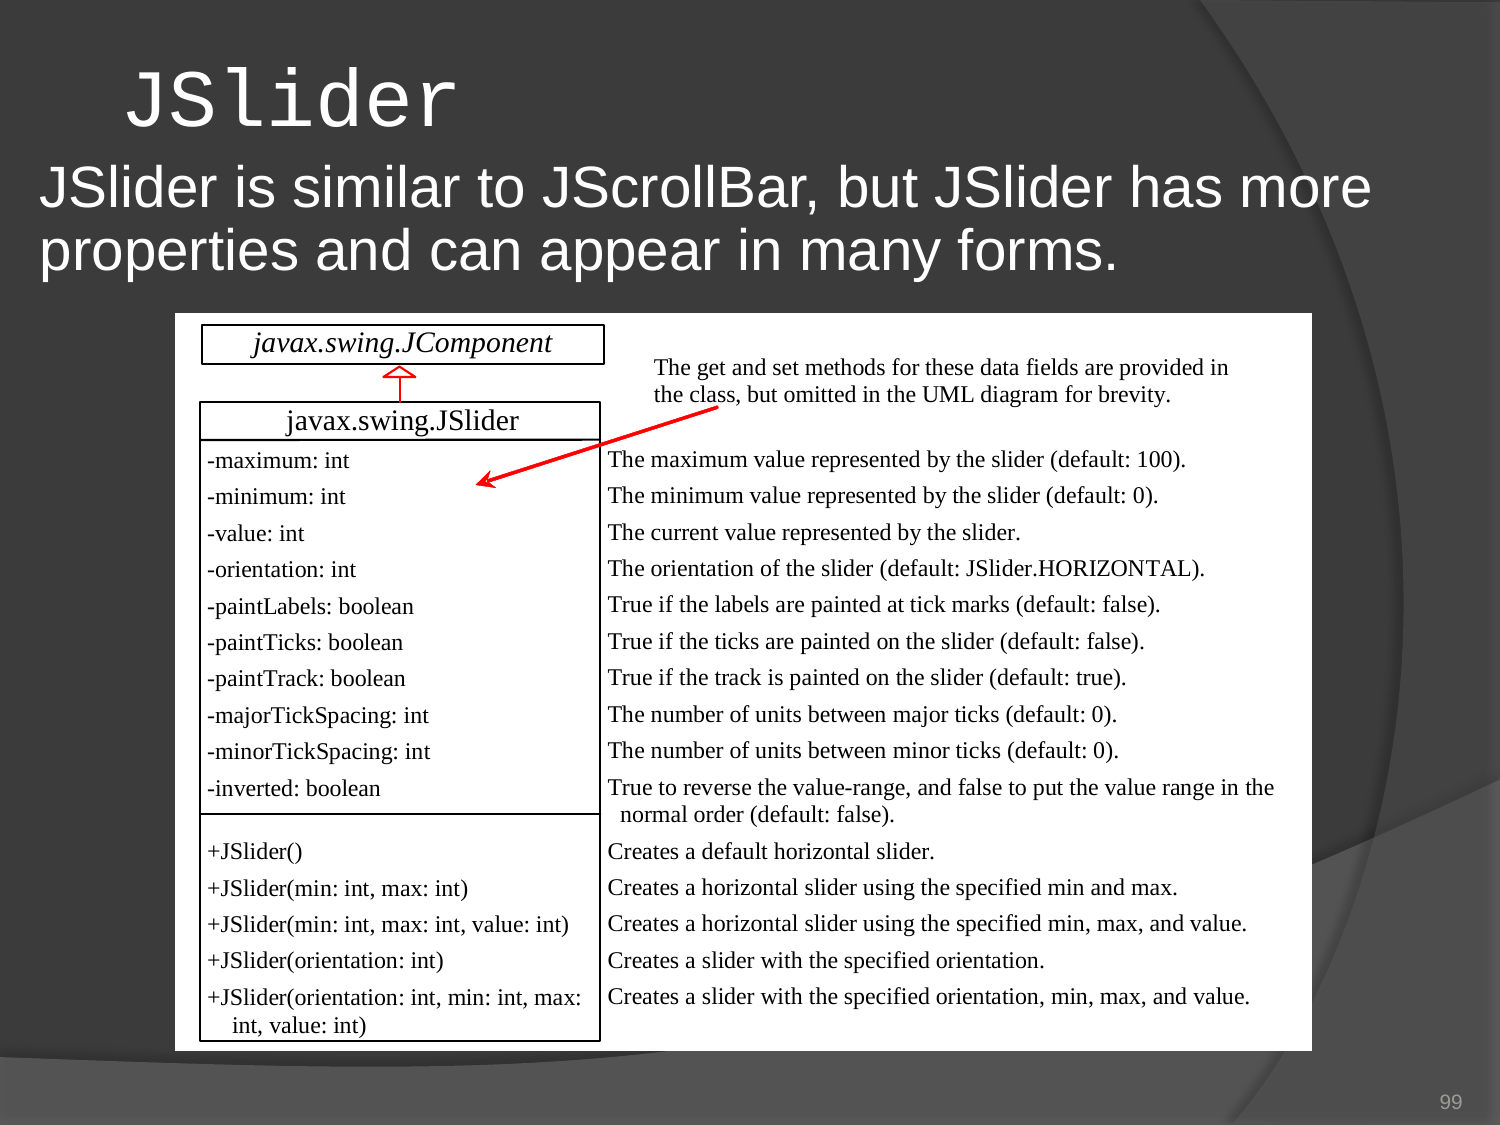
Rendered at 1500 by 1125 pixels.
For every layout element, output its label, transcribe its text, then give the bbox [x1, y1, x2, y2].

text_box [174, 312, 1313, 1052]
slide_number 99 [1337, 1053, 1463, 1114]
title JSlider [112, 37, 1388, 149]
list JSlider is similar to JScrollBar, but JSlider has more properties and can appear in many forms. [24, 149, 1450, 300]
